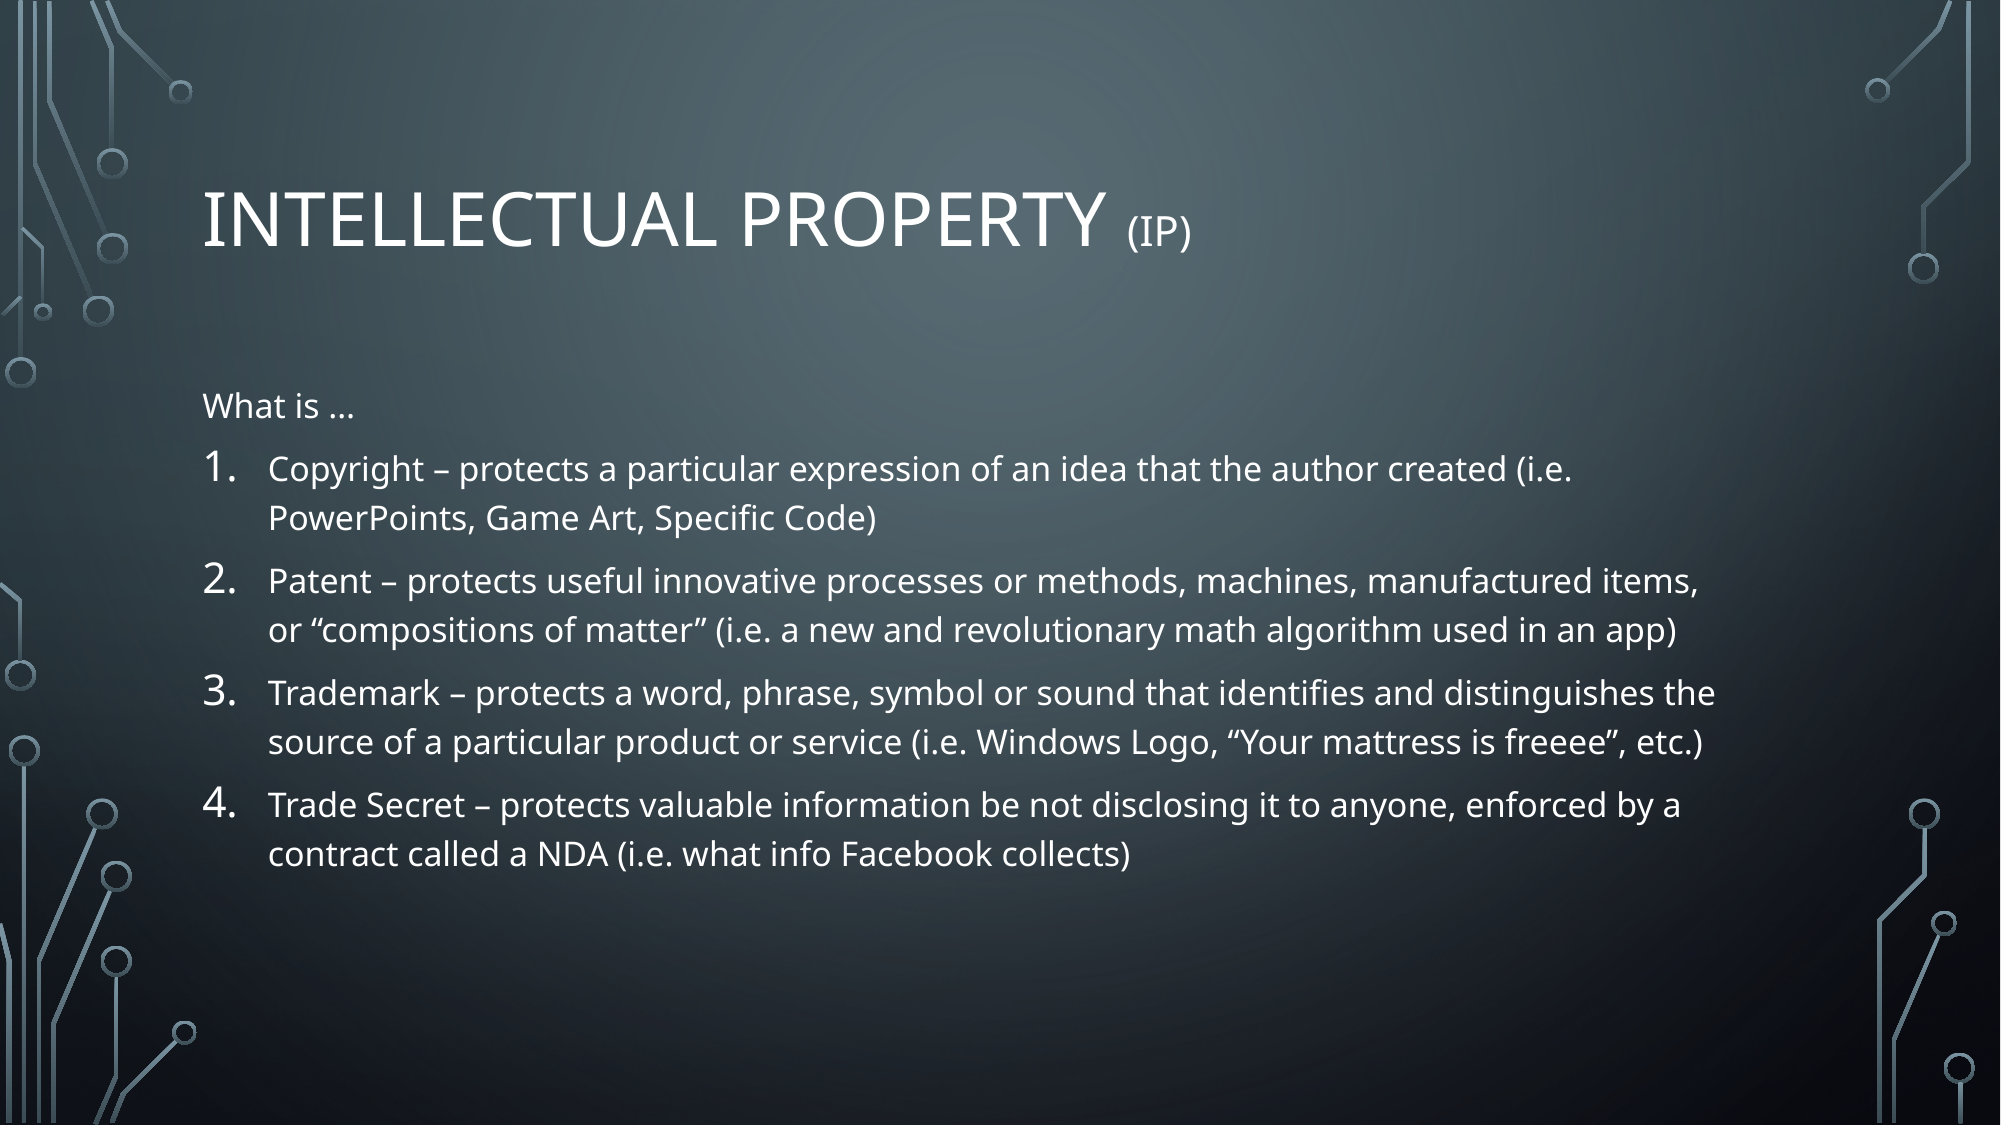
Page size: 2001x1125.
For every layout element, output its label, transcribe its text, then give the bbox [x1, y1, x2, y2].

list What is … Copyright – protects a particular expression of an idea that the author created (i.e. PowerPoints, Game Art, Specific Code) Patent – protects useful innovative processes or methods, machines, manufactured items, or “compositions of matter” (i.e. a new and revolutionary math algorithm used in an app) Trademark – protects a word, phrase, symbol or sound that identifies and distinguishes the source of a particular product or service (i.e. Windows Logo, “Your mattress is freeee”, etc.) Trade Secret – protects valuable information be not disclosing it to anyone, enforced by a contract called a NDA (i.e. what info Facebook collects) [187, 369, 1751, 950]
title intellectual property (IP) [187, 101, 1813, 344]
